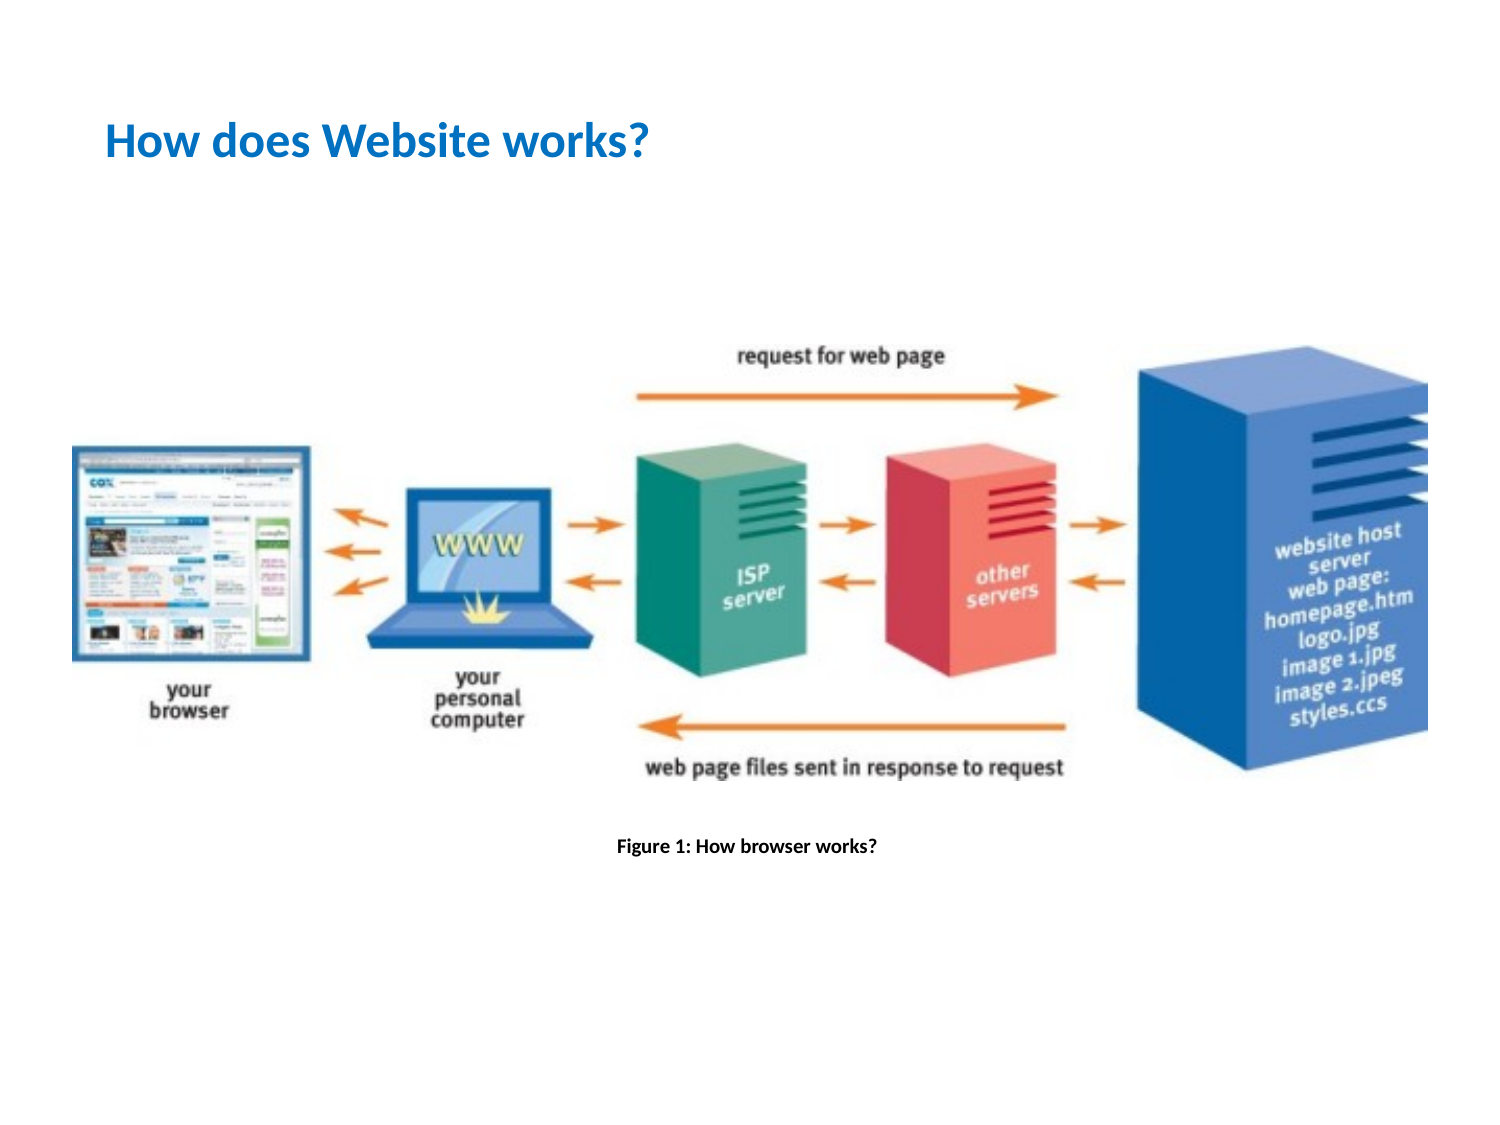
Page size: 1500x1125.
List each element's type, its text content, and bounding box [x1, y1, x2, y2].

picture [72, 344, 1428, 781]
text_box How does Website works? [90, 99, 667, 175]
text_box Figure 1: How browser works? [602, 825, 893, 865]
